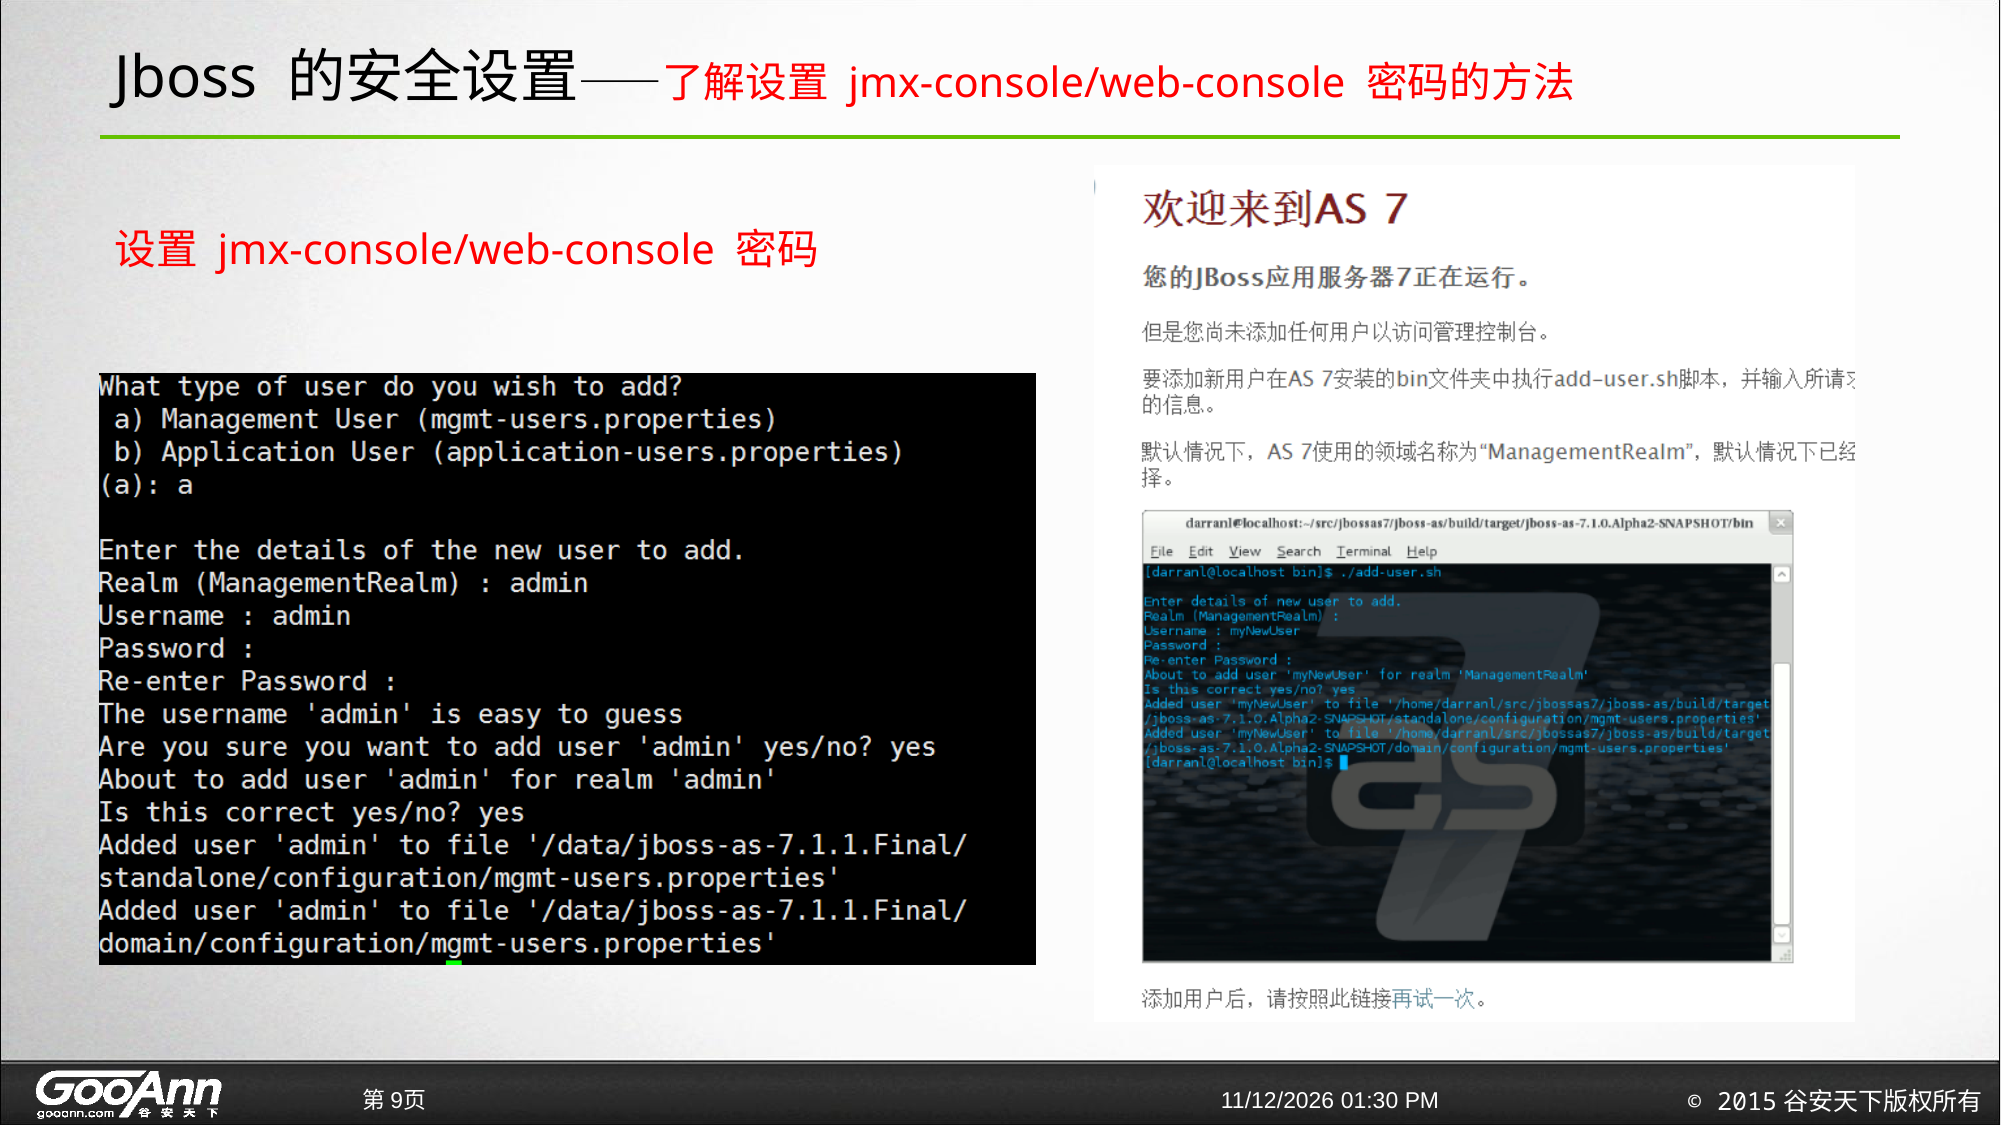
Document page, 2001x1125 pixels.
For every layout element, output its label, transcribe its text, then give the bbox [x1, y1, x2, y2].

title Jboss 的安全设置——了解设置 jmx-console/web-console 密码的方法 [99, 45, 1900, 126]
list 设置 jmx-console/web-console 密码 [99, 160, 1900, 1005]
picture [0, 0, 2001, 1125]
